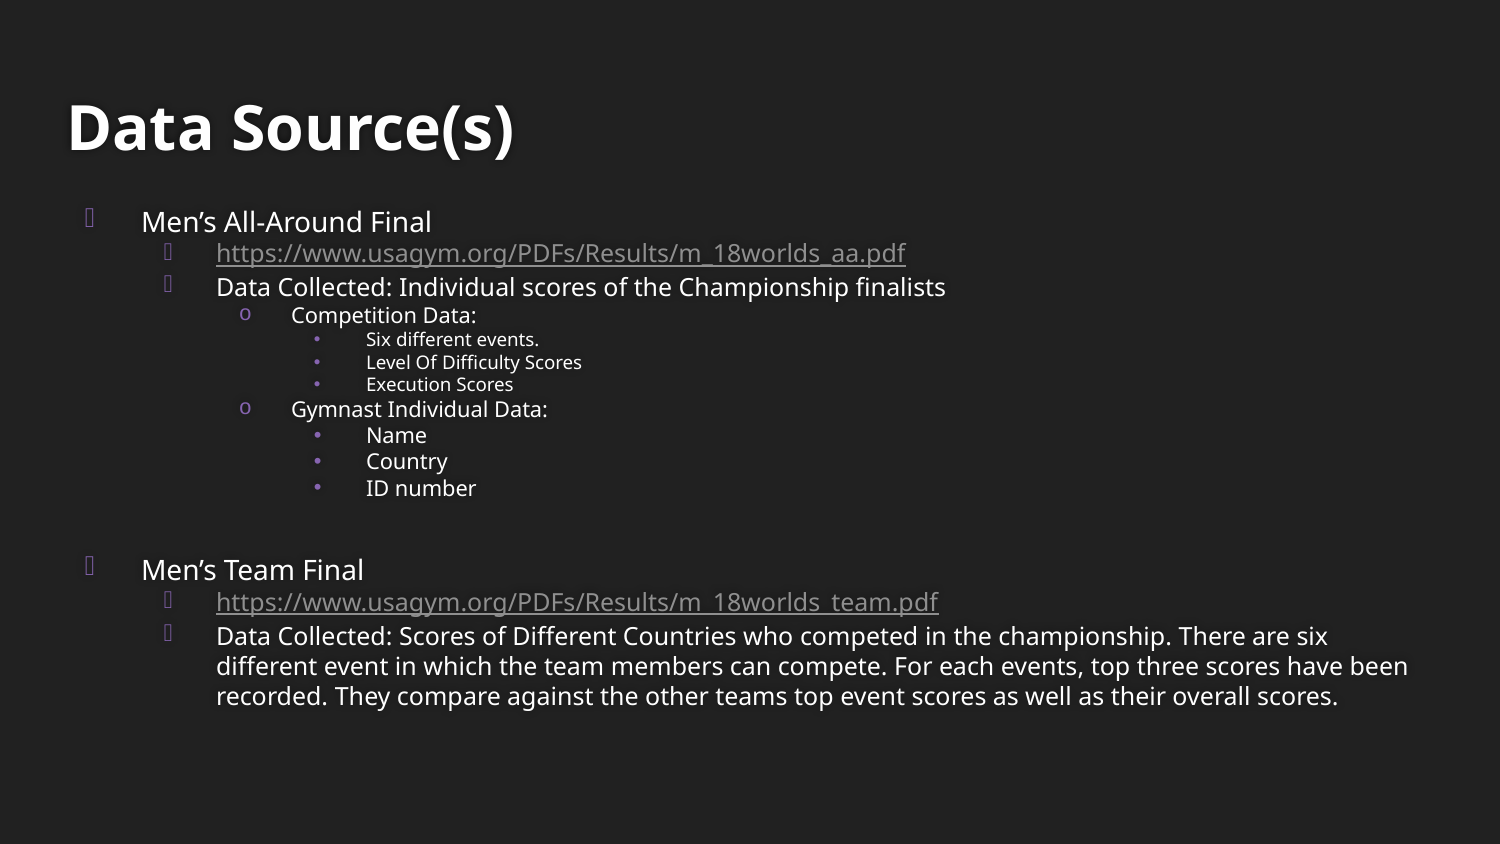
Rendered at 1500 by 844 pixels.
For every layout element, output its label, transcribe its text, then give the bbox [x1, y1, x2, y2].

list Men’s All-Around Final https://www.usagym.org/PDFs/Results/m_18worlds_aa.pdf Data Collected: Individual scores of the Championship finalists Competition Data: Six different events. Level Of Difficulty Scores Execution Scores Gymnast Individual Data: Name Country ID number Men’s Team Final https://www.usagym.org/PDFs/Results/m_18worlds_team.pdf Data Collected: Scores of Different Countries who competed in the championship. There are six different event in which the team members can compete. For each events, top three scores have been recorded. They compare against the other teams top event scores as well as their overall scores. [51, 189, 1449, 750]
title Data Source(s) [51, 72, 1449, 167]
